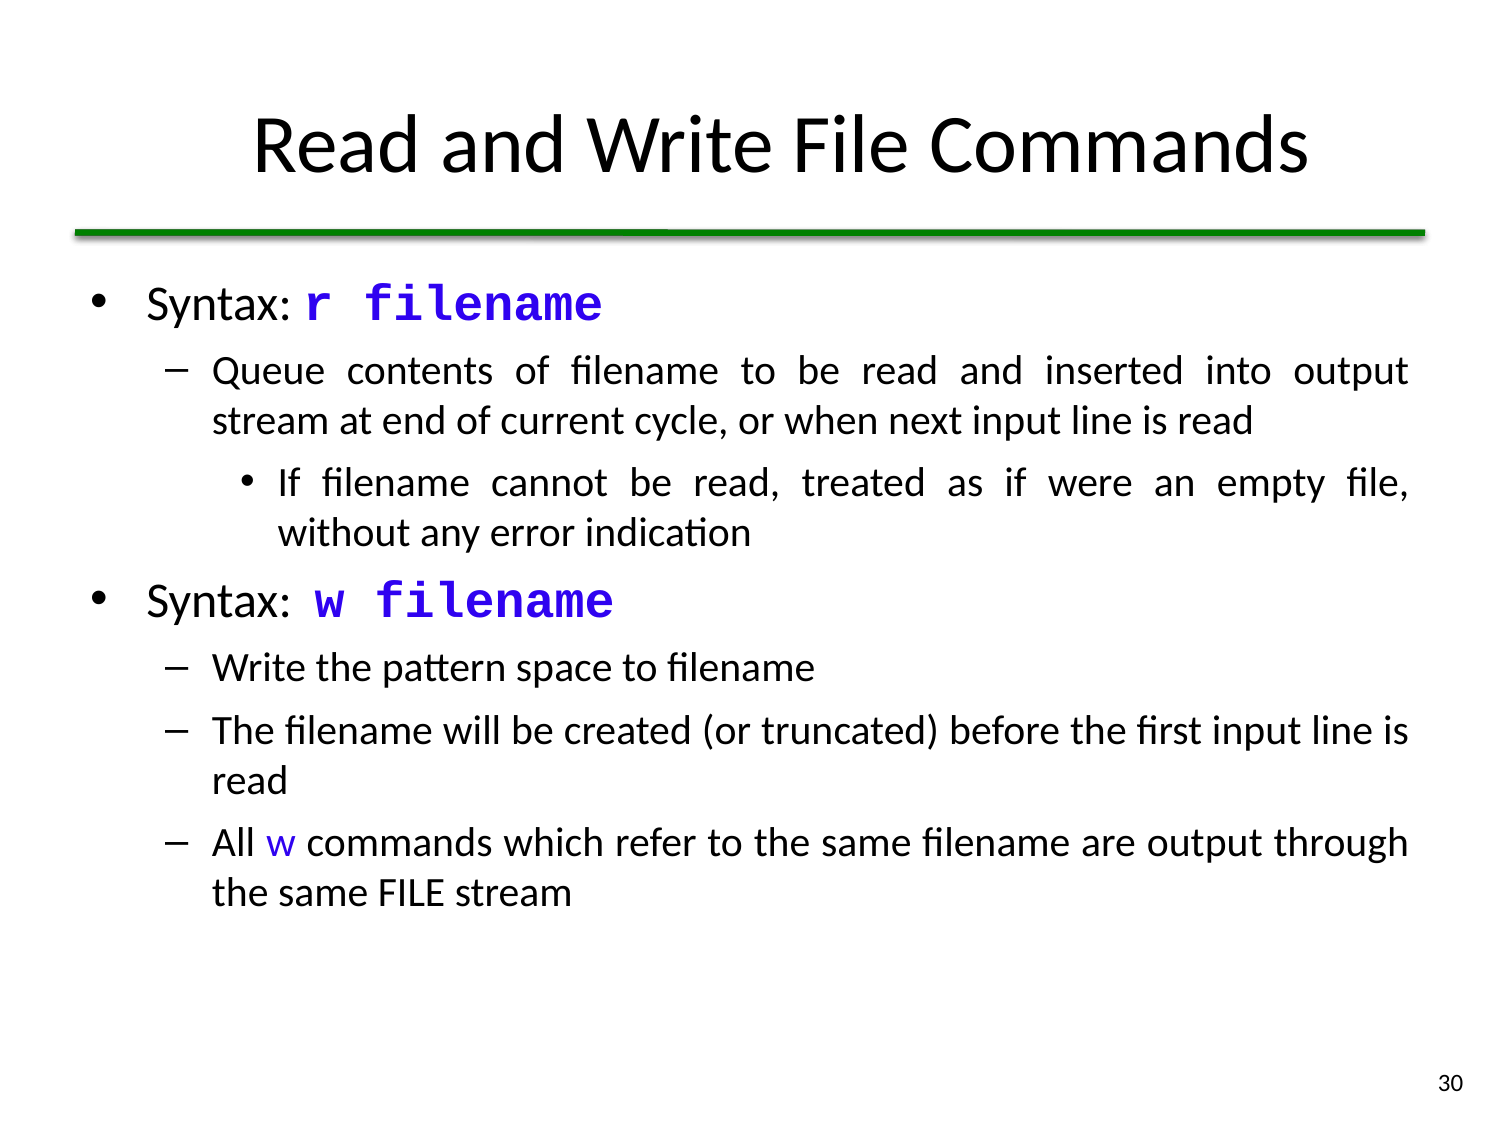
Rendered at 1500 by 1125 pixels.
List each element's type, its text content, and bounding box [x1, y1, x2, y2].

title Read and Write File Commands [237, 45, 1479, 233]
slide_number 30 [1418, 1051, 1479, 1112]
list Syntax: r filename Queue contents of filename to be read and inserted into output stream at end of current cycle, or when next input line is read If filename cannot be read, treated as if were an empty file, without any error indication Syntax: w filename Write the pattern space to filename The filename will be created (or truncated) before the first input line is read All w commands which refer to the same filename are output through the same FILE stream [75, 262, 1425, 1052]
